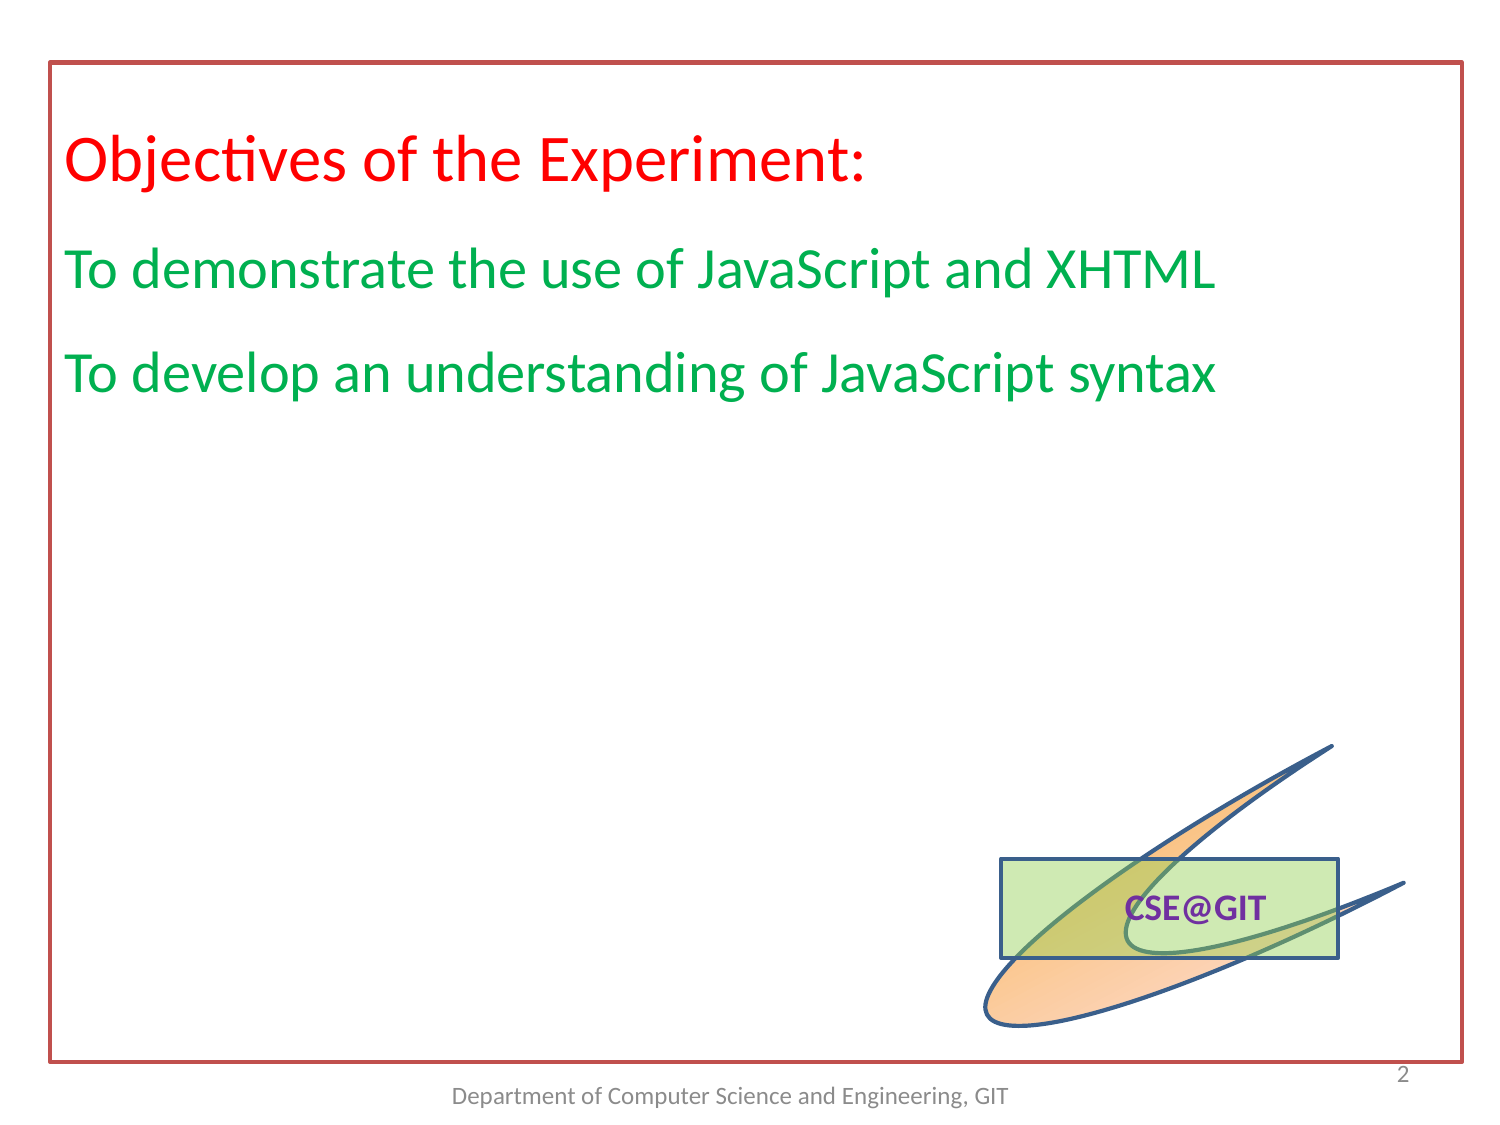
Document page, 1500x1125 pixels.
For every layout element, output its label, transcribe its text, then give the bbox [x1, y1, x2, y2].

text_box Objectives of the Experiment: To demonstrate the use of JavaScript and XHTML To develop an understanding of JavaScript syntax [50, 62, 1462, 1062]
text_box [1139, 744, 1334, 857]
text_box CSE@GIT [1025, 875, 1325, 935]
text_box [983, 960, 1247, 1029]
text_box [1340, 880, 1406, 918]
text_box [999, 857, 1340, 960]
text_box <number> [1074, 1042, 1425, 1103]
text_box Department of Computer Science and Engineering, GIT [399, 1065, 1062, 1125]
